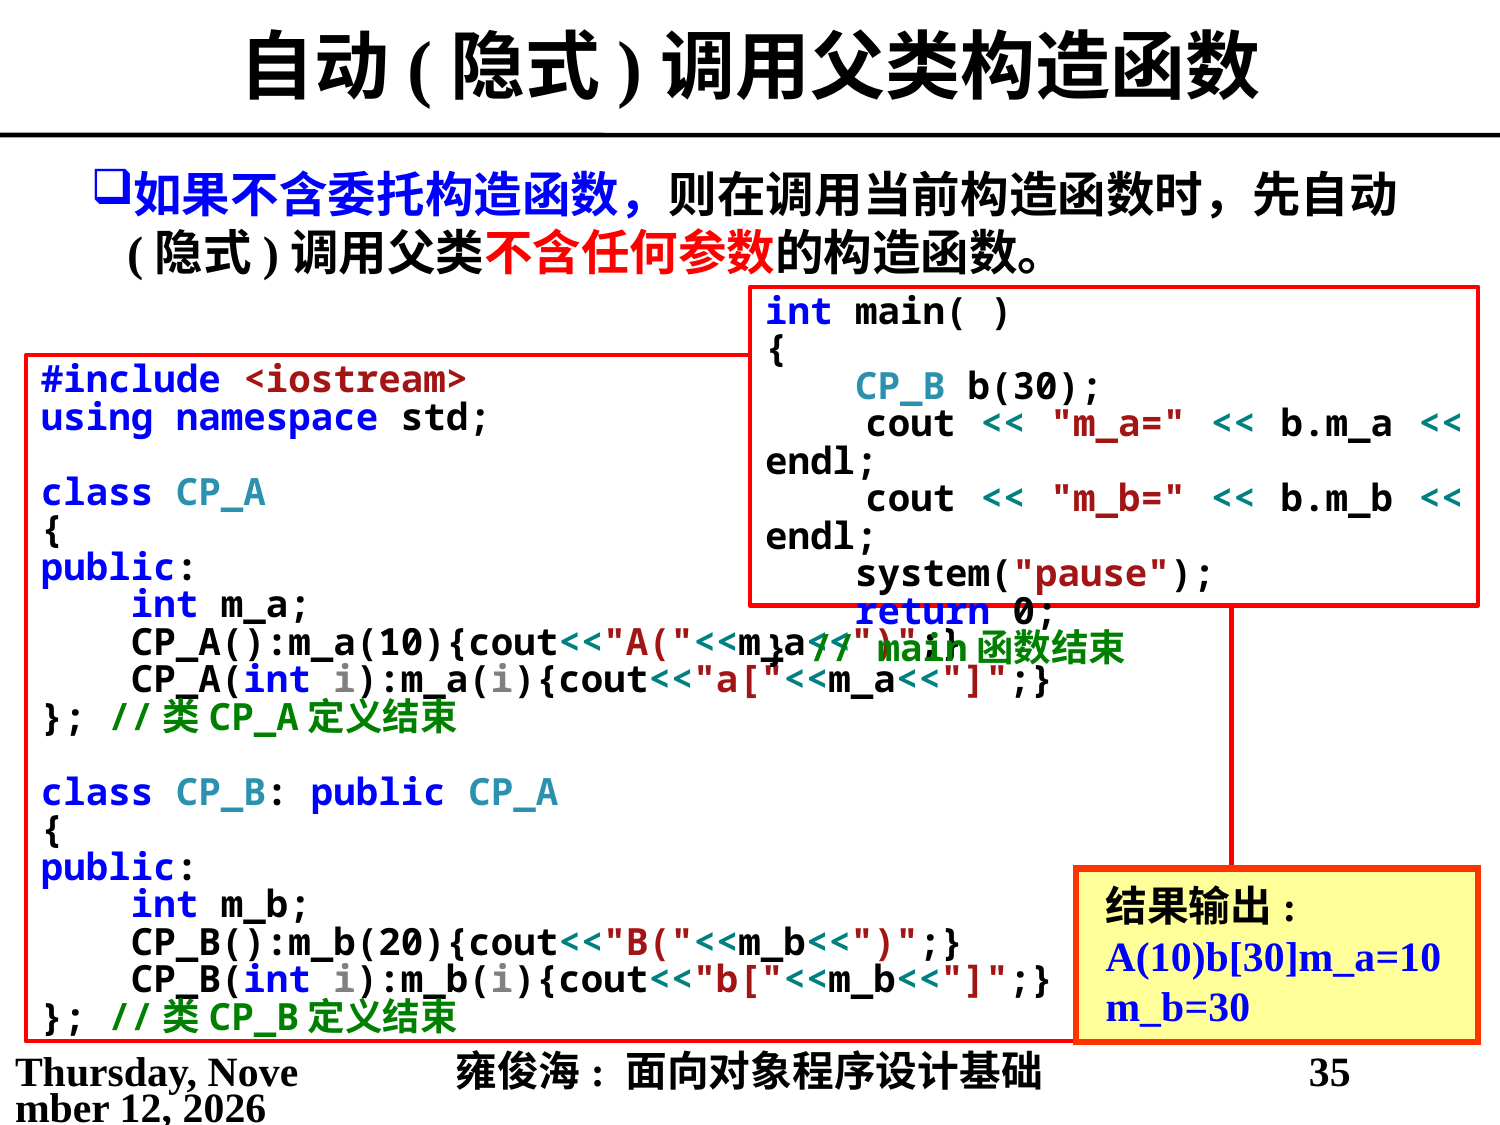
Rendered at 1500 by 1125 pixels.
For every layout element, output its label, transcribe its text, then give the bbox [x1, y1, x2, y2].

text_box int main( ) { CP_B b(30); cout << "m_a=" << b.m_a << endl; cout << "m_b=" << b.m_b << endl; system("pause"); return 0; } // main函数结束 [749, 286, 1479, 606]
list 如果不含委托构造函数，则在调用当前构造函数时，先自动(隐式)调用父类不含任何参数的构造函数。 [75, 156, 1425, 289]
title 自动(隐式)调用父类构造函数 [0, 0, 1500, 127]
text_box 结果输出: A(10)b[30]m_a=10 m_b=30 [1076, 868, 1479, 1043]
slide_number 35 [1161, 1042, 1499, 1103]
text_box #include <iostream> using namespace std; class CP_A { public: int m_a; CP_A():m_a(10){cout<<"A("<<m_a<<")";} CP_A(int i):m_a(i){cout<<"a["<<m_a<<"]";} }; //类CP_A定义结束 class CP_B: public CP_A { public: int m_b; CP_B():m_b(20){cout<<"B("<<m_b<<")";} CP_B(int i):m_b(i){cout<<"b["<<m_b<<"]";} }; //类CP_B定义结束 [25, 355, 1232, 1042]
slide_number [0, 1042, 337, 1103]
footer 雍俊海: 面向对象程序设计基础 [337, 1042, 1161, 1103]
